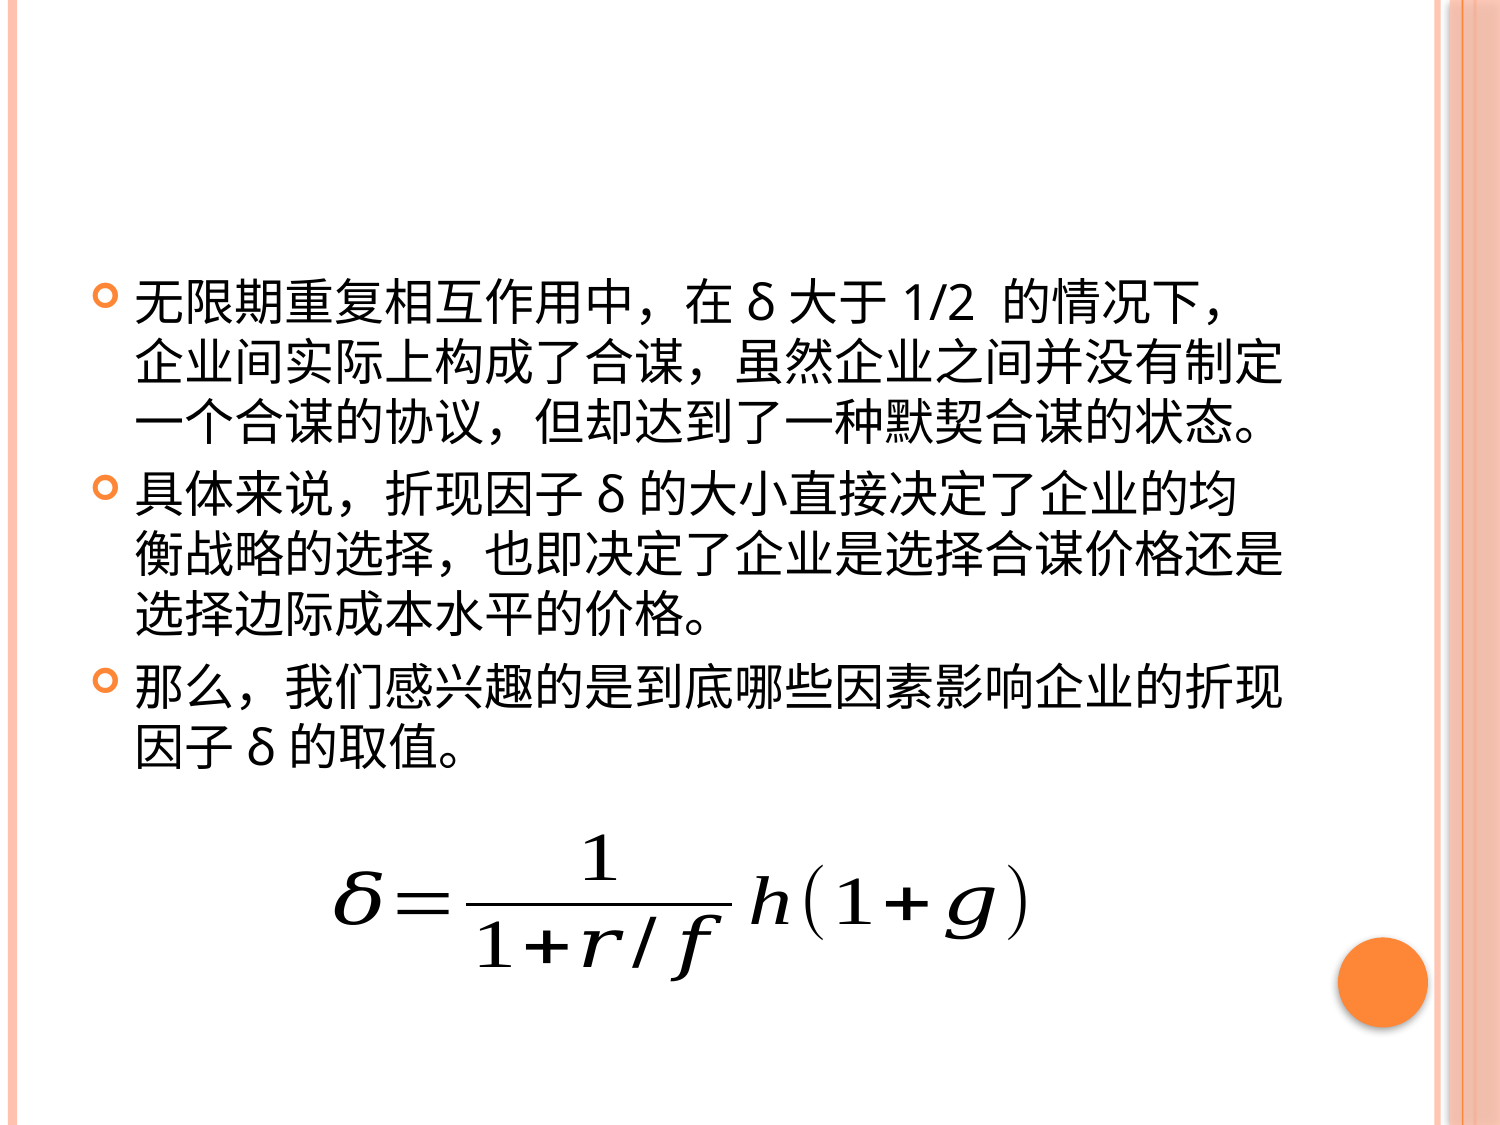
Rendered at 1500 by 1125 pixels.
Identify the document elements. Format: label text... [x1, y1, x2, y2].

list 无限期重复相互作用中，在δ大于1/2 的情况下，企业间实际上构成了合谋，虽然企业之间并没有制定一个合谋的协议，但却达到了一种默契合谋的状态。 具体来说，折现因子δ的大小直接决定了企业的均衡战略的选择，也即决定了企业是选择合谋价格还是选择边际成本水平的价格。 那么，我们感兴趣的是到底哪些因素影响企业的折现因子δ的取值。 [75, 262, 1300, 809]
